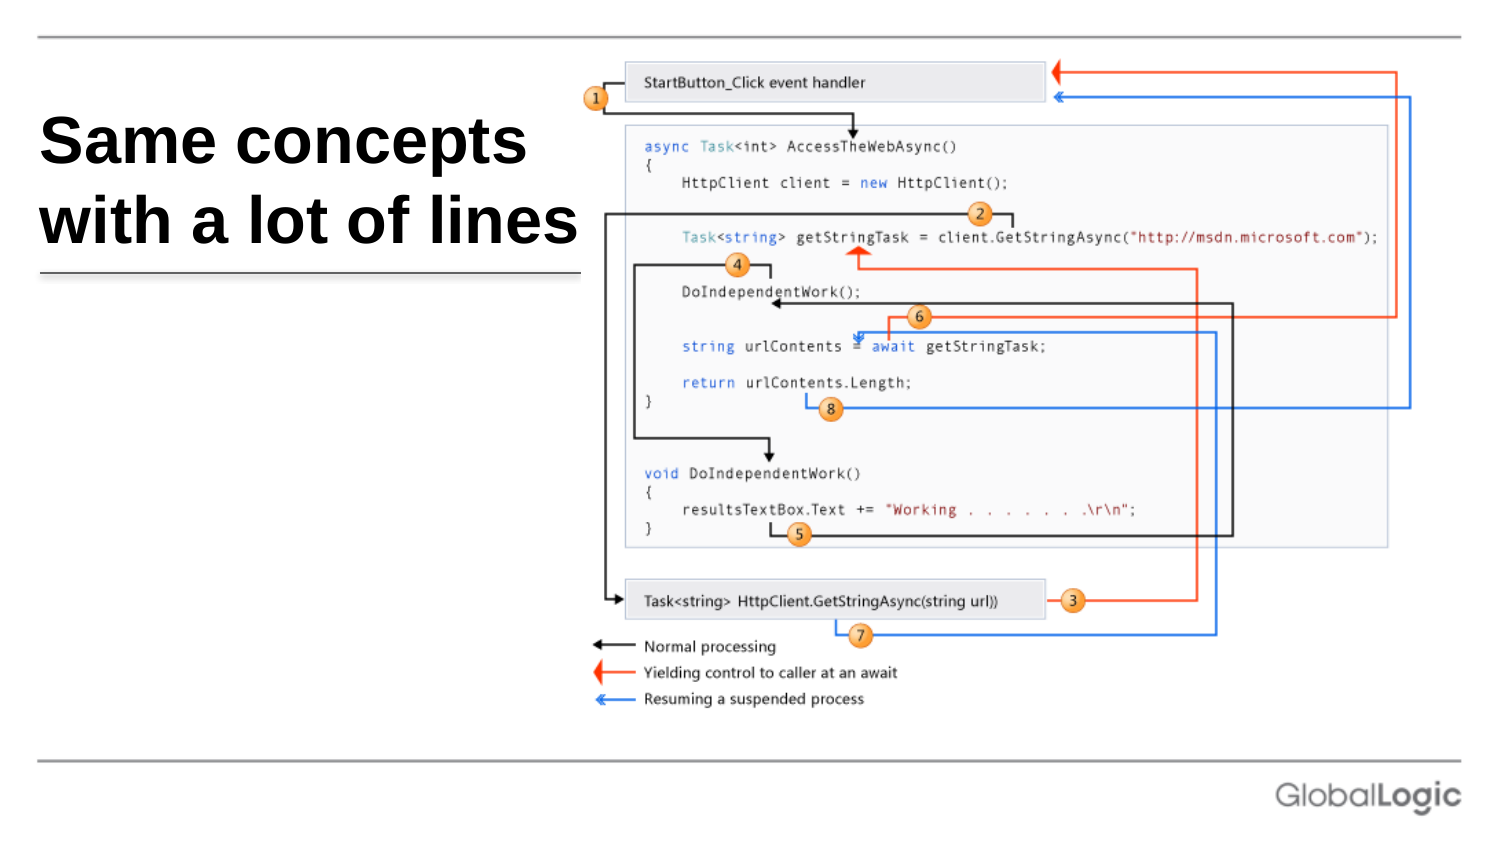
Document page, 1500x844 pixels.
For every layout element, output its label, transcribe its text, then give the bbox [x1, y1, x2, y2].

title Same concepts with a lot of lines [39, 96, 576, 193]
picture [0, 0, 1499, 844]
